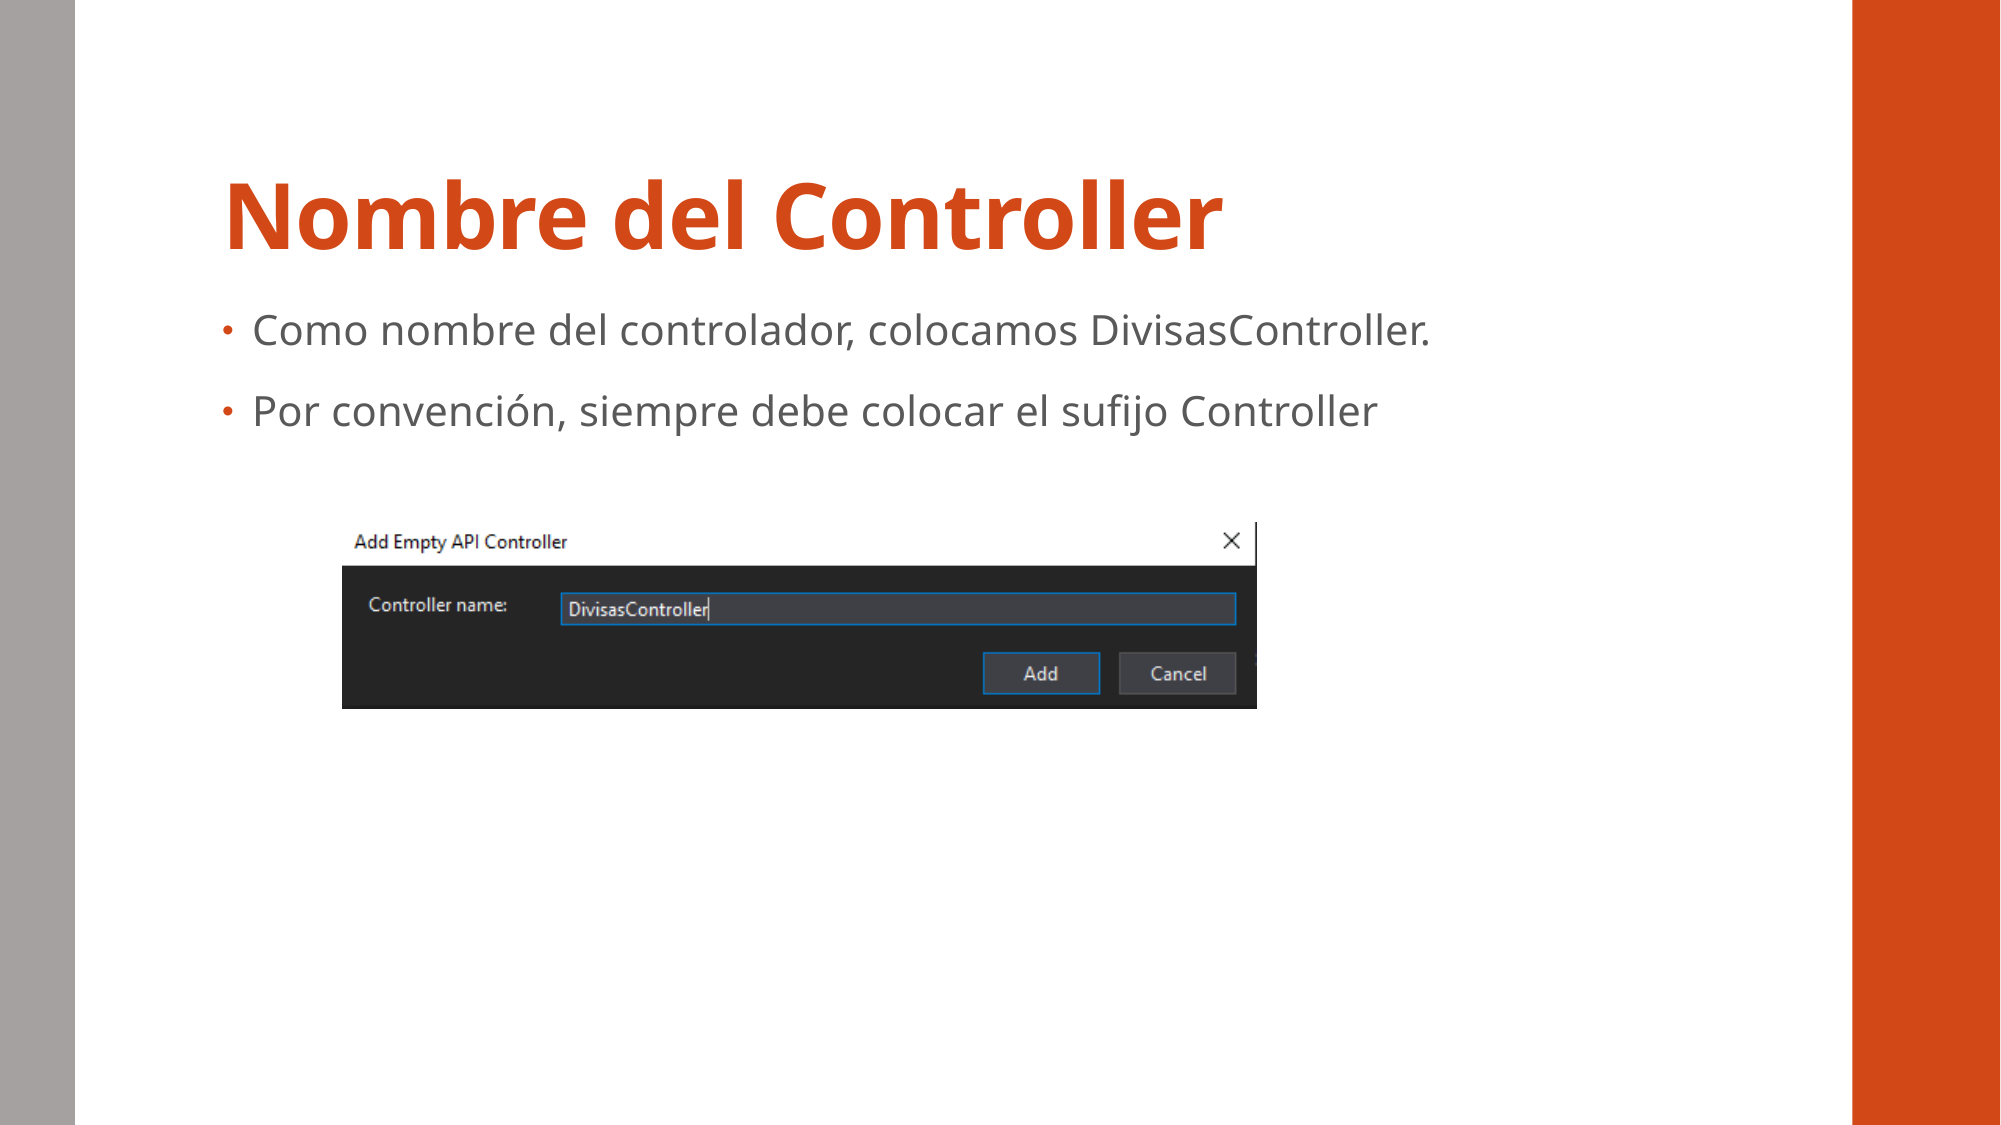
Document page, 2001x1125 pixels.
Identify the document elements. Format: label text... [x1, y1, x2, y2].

list Como nombre del controlador, colocamos DivisasController. Por convención, siempre debe colocar el sufijo Controller [206, 299, 1617, 1014]
title Nombre del Controller [206, 48, 1797, 278]
picture [342, 522, 1258, 709]
